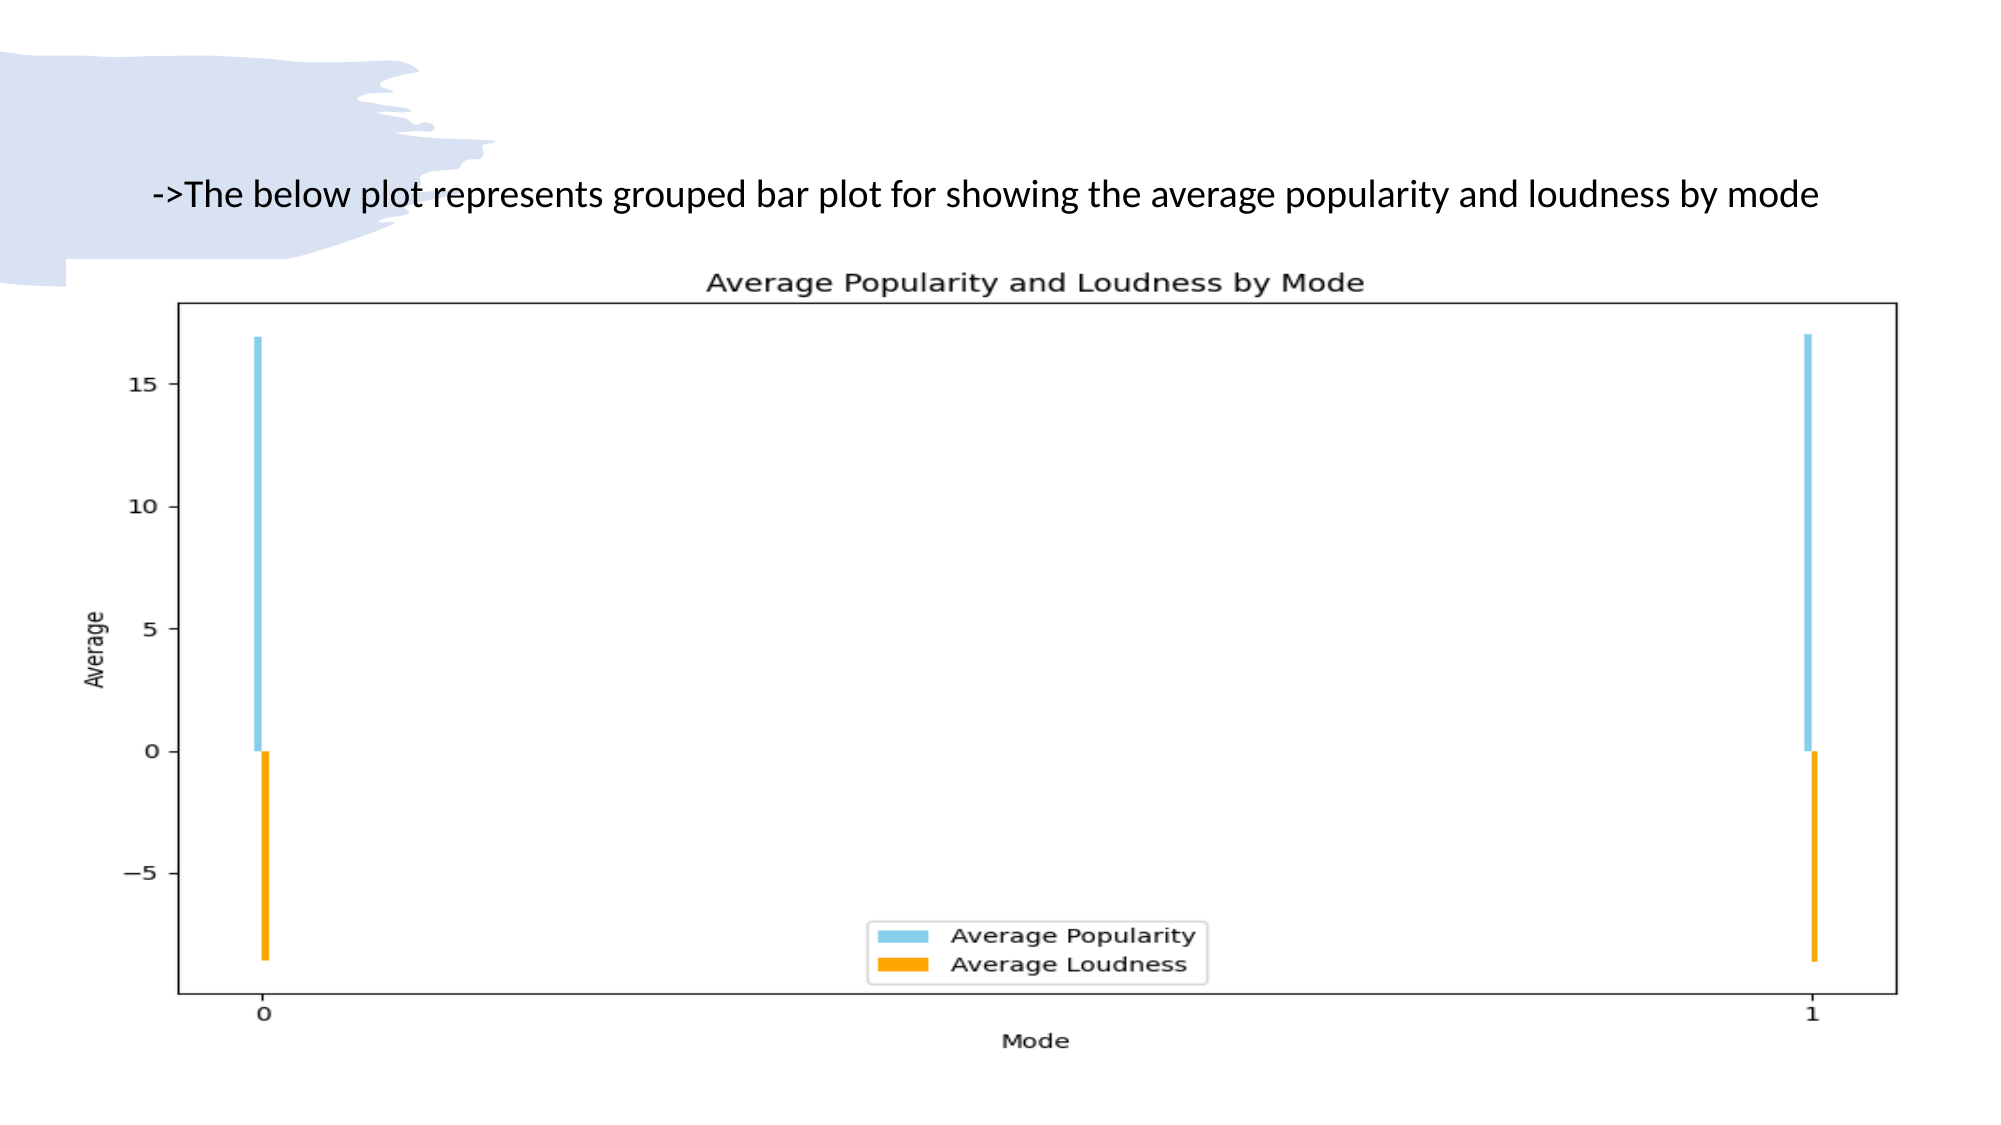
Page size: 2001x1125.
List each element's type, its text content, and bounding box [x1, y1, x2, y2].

title ->The below plot represents grouped bar plot for showing the average popularity and loudness by mode [137, 59, 1863, 244]
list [66, 259, 1913, 1066]
